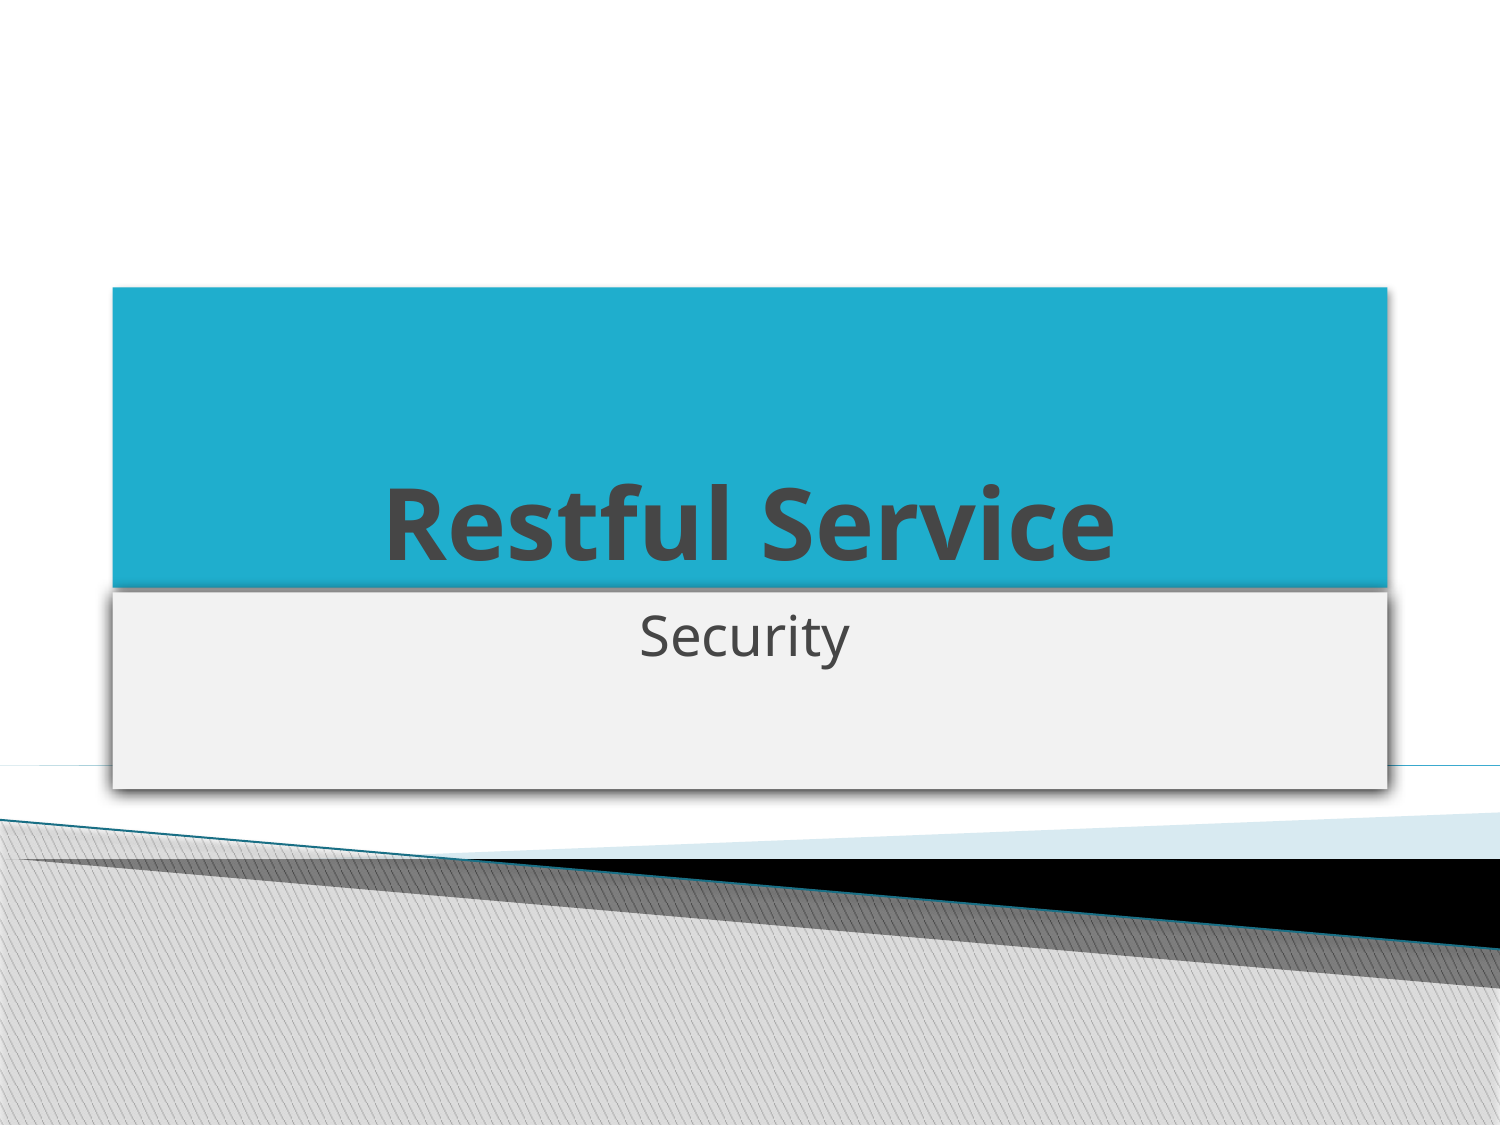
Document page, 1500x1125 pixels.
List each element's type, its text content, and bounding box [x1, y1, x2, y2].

subtitle Security [112, 592, 1388, 790]
picture [5, 859, 1500, 989]
title Restful Service [112, 287, 1388, 581]
